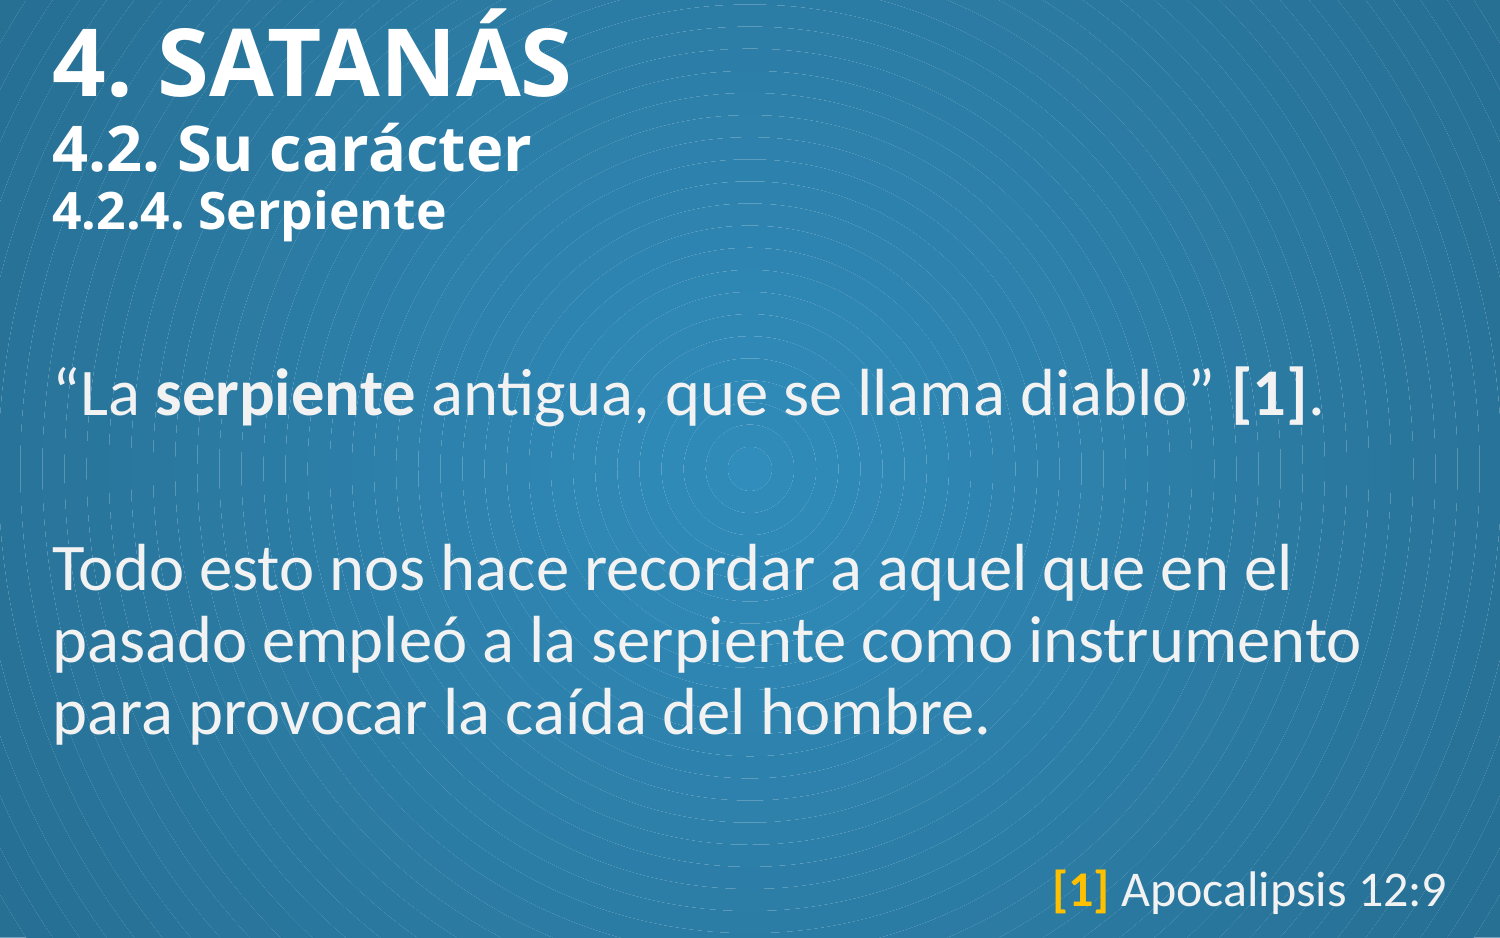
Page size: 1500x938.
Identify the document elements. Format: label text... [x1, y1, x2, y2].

title 4. SATANÁS 4.2. Su carácter 4.2.4. Serpiente [37, 7, 1463, 249]
text_box [1] Apocalipsis 12:9 [37, 849, 1463, 930]
list “La serpiente antigua, que se llama diablo” [1]. Todo esto nos hace recordar a aquel que en el pasado empleó a la serpiente como instrumento para provocar la caída del hombre. [37, 278, 1463, 830]
